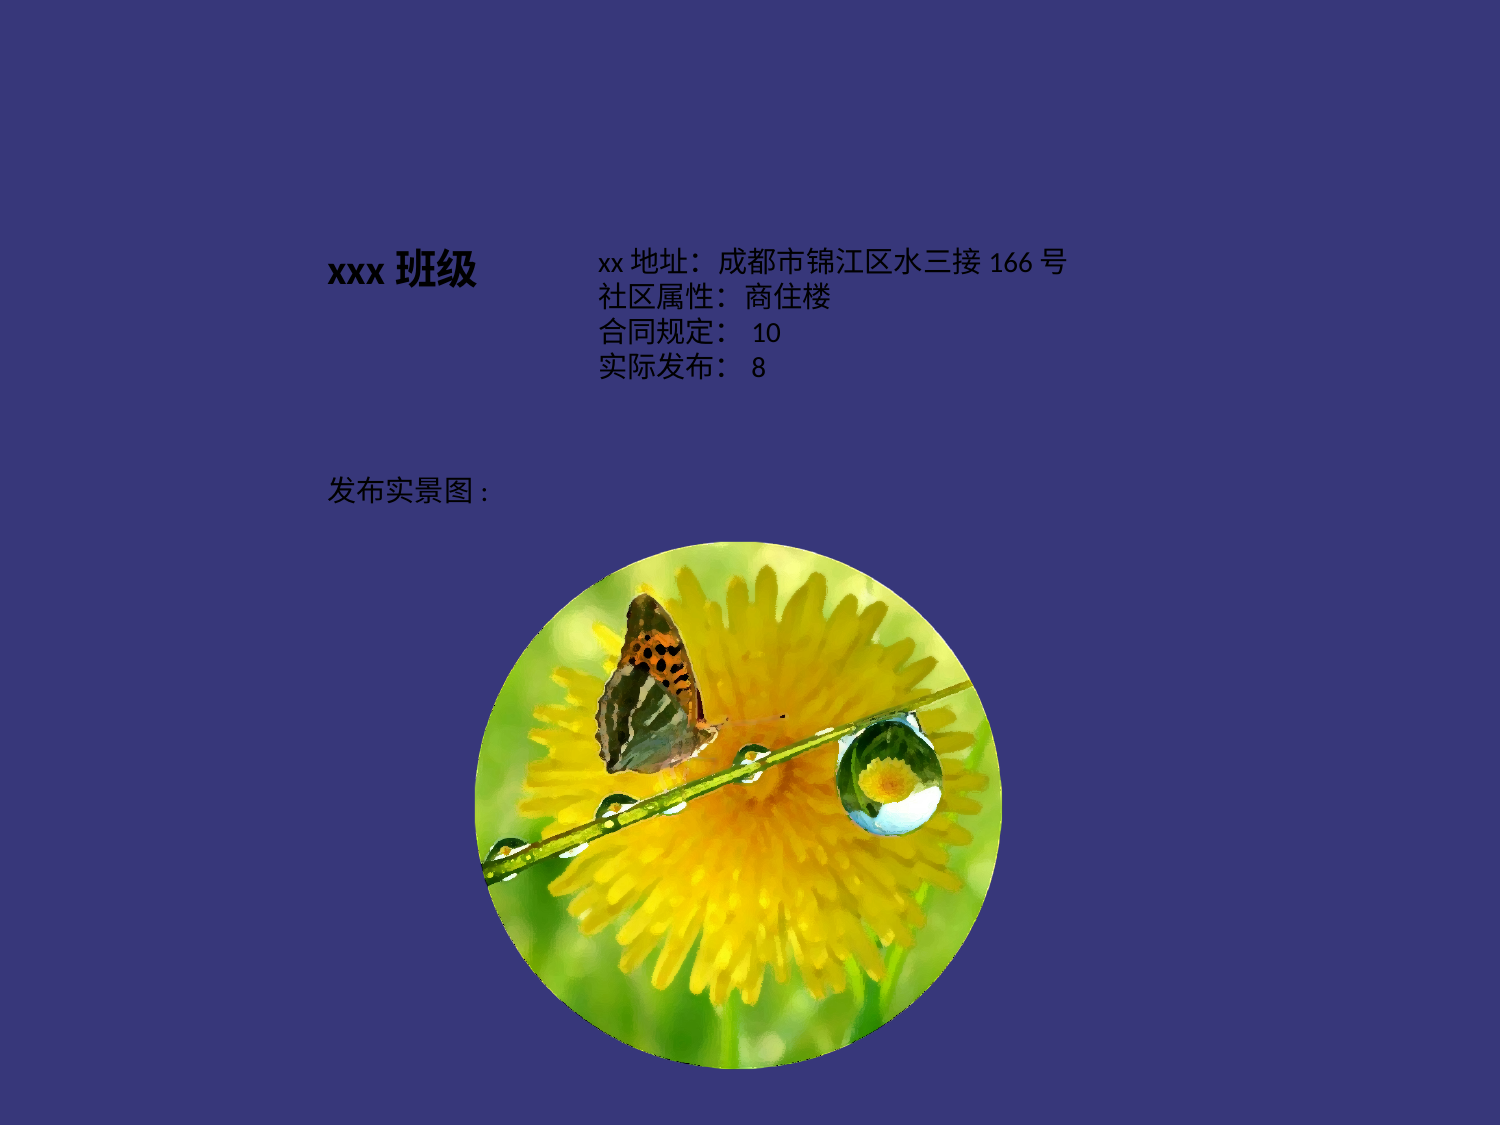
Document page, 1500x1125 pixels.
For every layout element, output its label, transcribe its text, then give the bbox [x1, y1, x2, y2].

text_box xx地址：成都市锦江区水三接166号 社区属性：商住楼 合同规定：10 实际发布：8 [583, 208, 1417, 625]
picture [474, 541, 1013, 1080]
text_box xxx班级 [312, 208, 583, 437]
text_box 发布实景图: [312, 437, 1146, 646]
